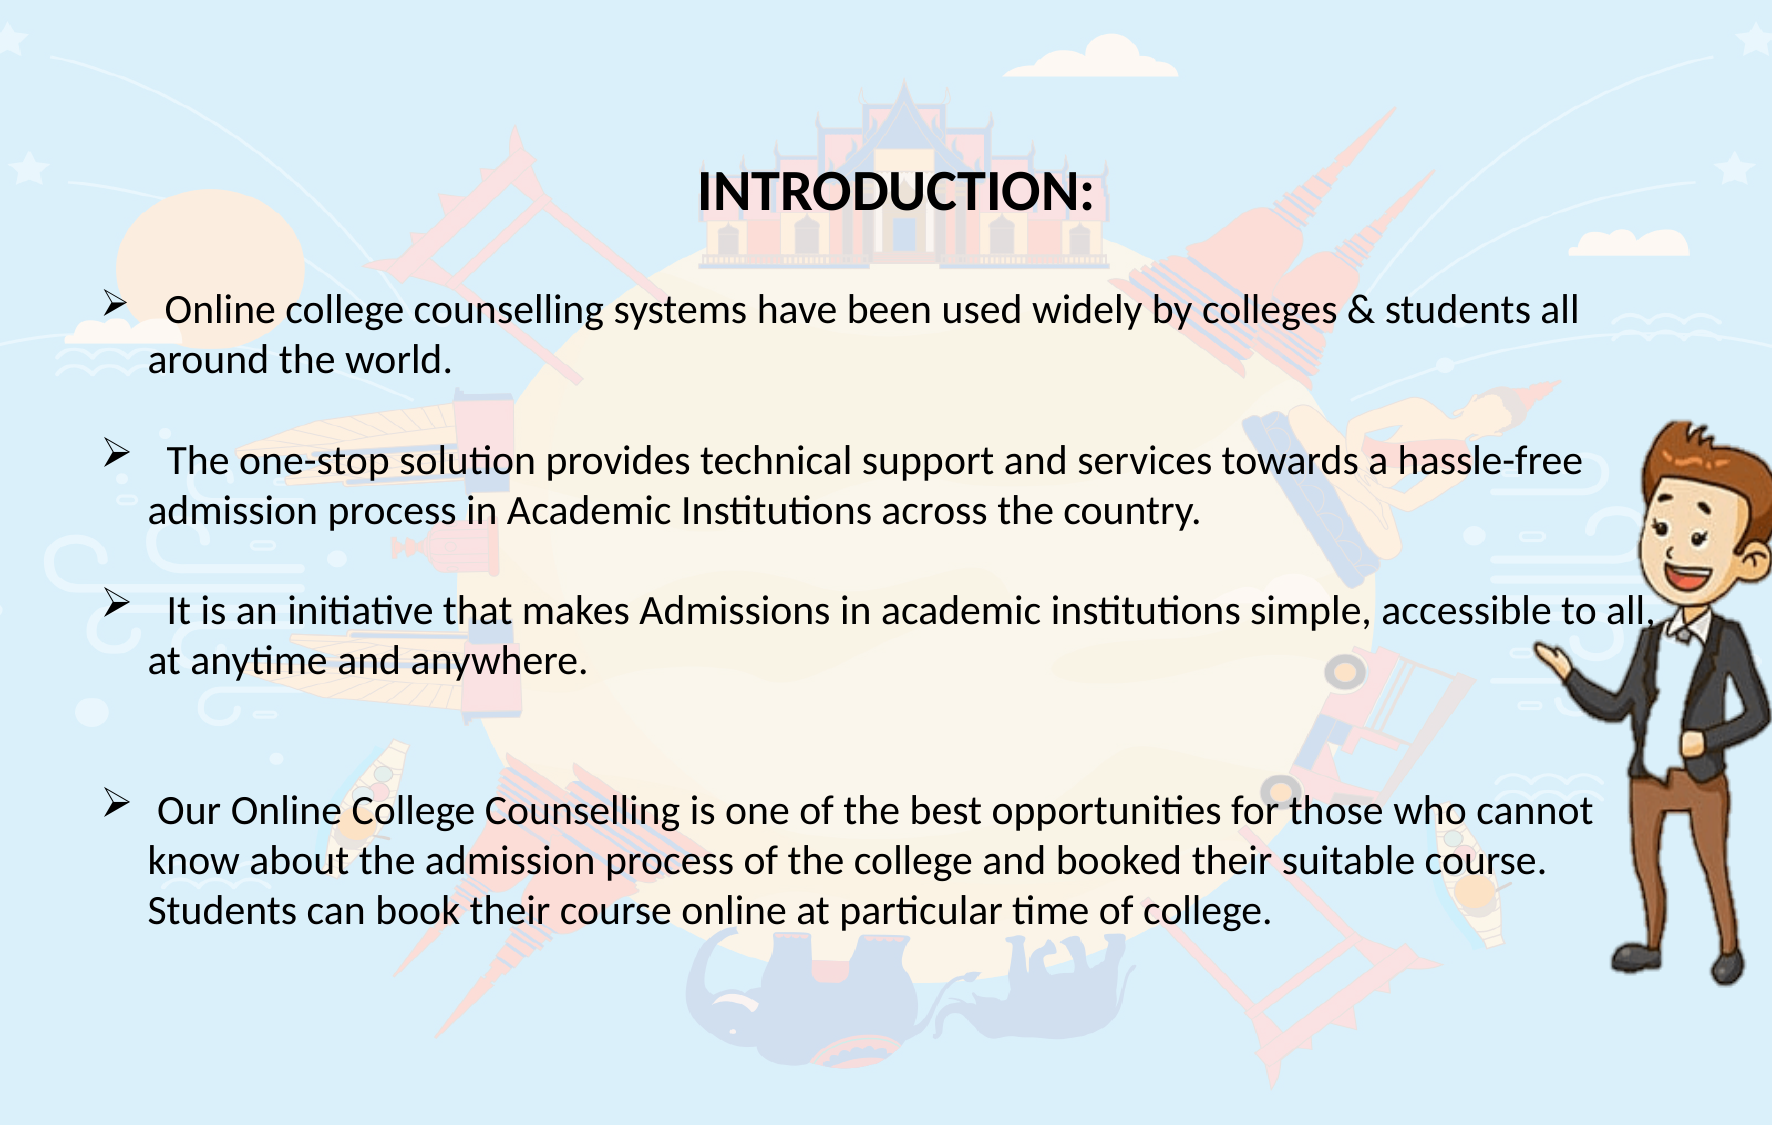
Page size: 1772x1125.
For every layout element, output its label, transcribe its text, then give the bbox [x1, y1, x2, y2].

text_box INTRODUCTION: Online college counselling systems have been used widely by colleges & students all around the world. The one-stop solution provides technical support and services towards a hassle-free admission process in Academic Institutions across the country. It is an initiative that makes Admissions in academic institutions simple, accessible to all, at anytime and anywhere. Our Online College Counselling is one of the best opportunities for those who cannot know about the admission process of the college and booked their suitable course. Students can book their course online at particular time of college. [85, 99, 1708, 1038]
picture [1348, 349, 1772, 1078]
